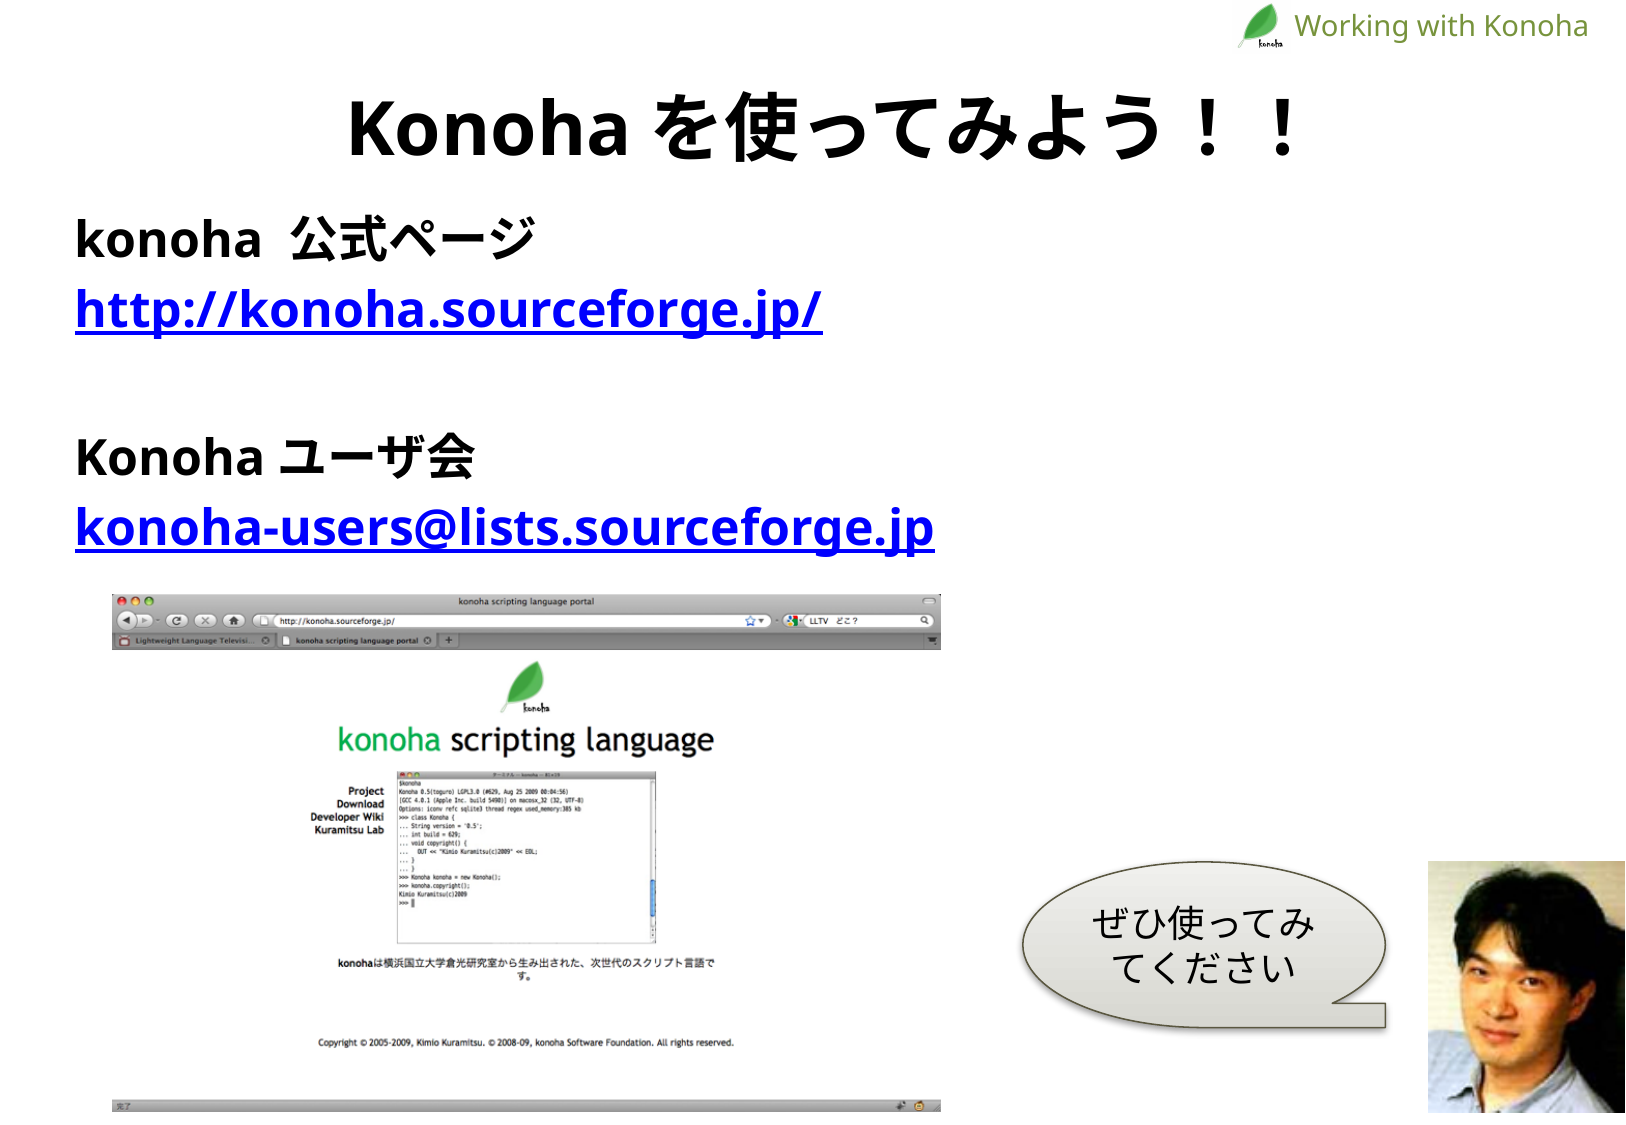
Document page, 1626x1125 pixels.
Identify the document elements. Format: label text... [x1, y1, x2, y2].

list konoha 公式ページ http://konoha.sourceforge.jp/ Konohaユーザ会 konoha-users@lists.sourceforge.jp [59, 199, 1564, 976]
picture [112, 594, 941, 1113]
text_box ぜひ使ってみてください [1022, 861, 1387, 1029]
picture [1232, 0, 1291, 54]
title Konohaを使ってみよう！！ [80, 74, 1585, 176]
picture [1427, 861, 1625, 1113]
